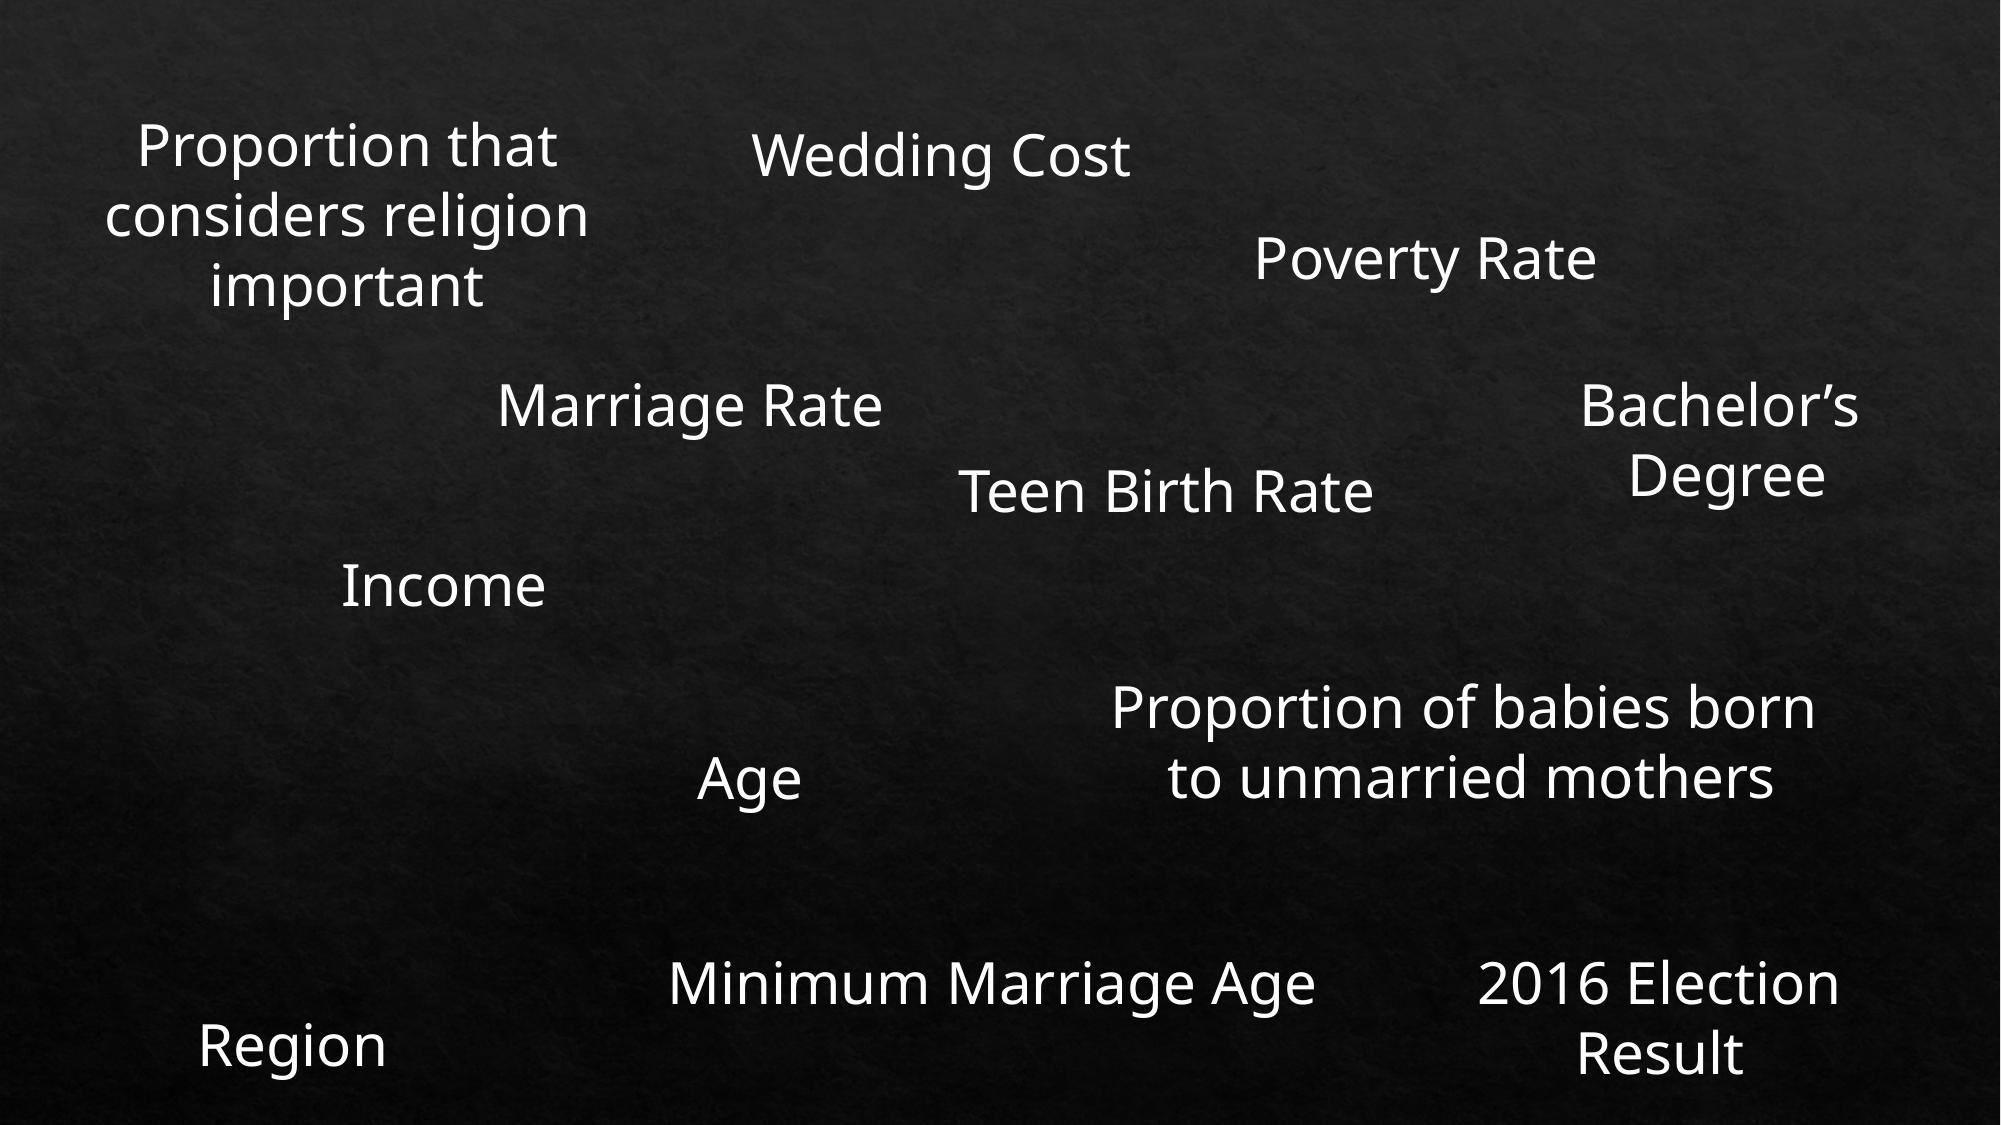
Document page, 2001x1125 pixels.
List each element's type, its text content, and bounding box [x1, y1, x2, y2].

text_box Wedding Cost [736, 110, 1146, 196]
text_box Minimum Marriage Age [652, 938, 1348, 1024]
text_box Teen Birth Rate [943, 446, 1390, 532]
text_box 2016 Election Result [1462, 938, 1857, 1094]
text_box Age [682, 733, 818, 819]
text_box Income [326, 540, 563, 626]
text_box Marriage Rate [481, 360, 900, 446]
text_box Bachelor’s Degree [1564, 360, 1891, 516]
text_box Region [182, 1000, 404, 1086]
text_box Proportion of babies born to unmarried mothers [1095, 663, 1848, 818]
text_box Poverty Rate [1239, 213, 1613, 299]
text_box Proportion that considers religion important [89, 100, 605, 325]
